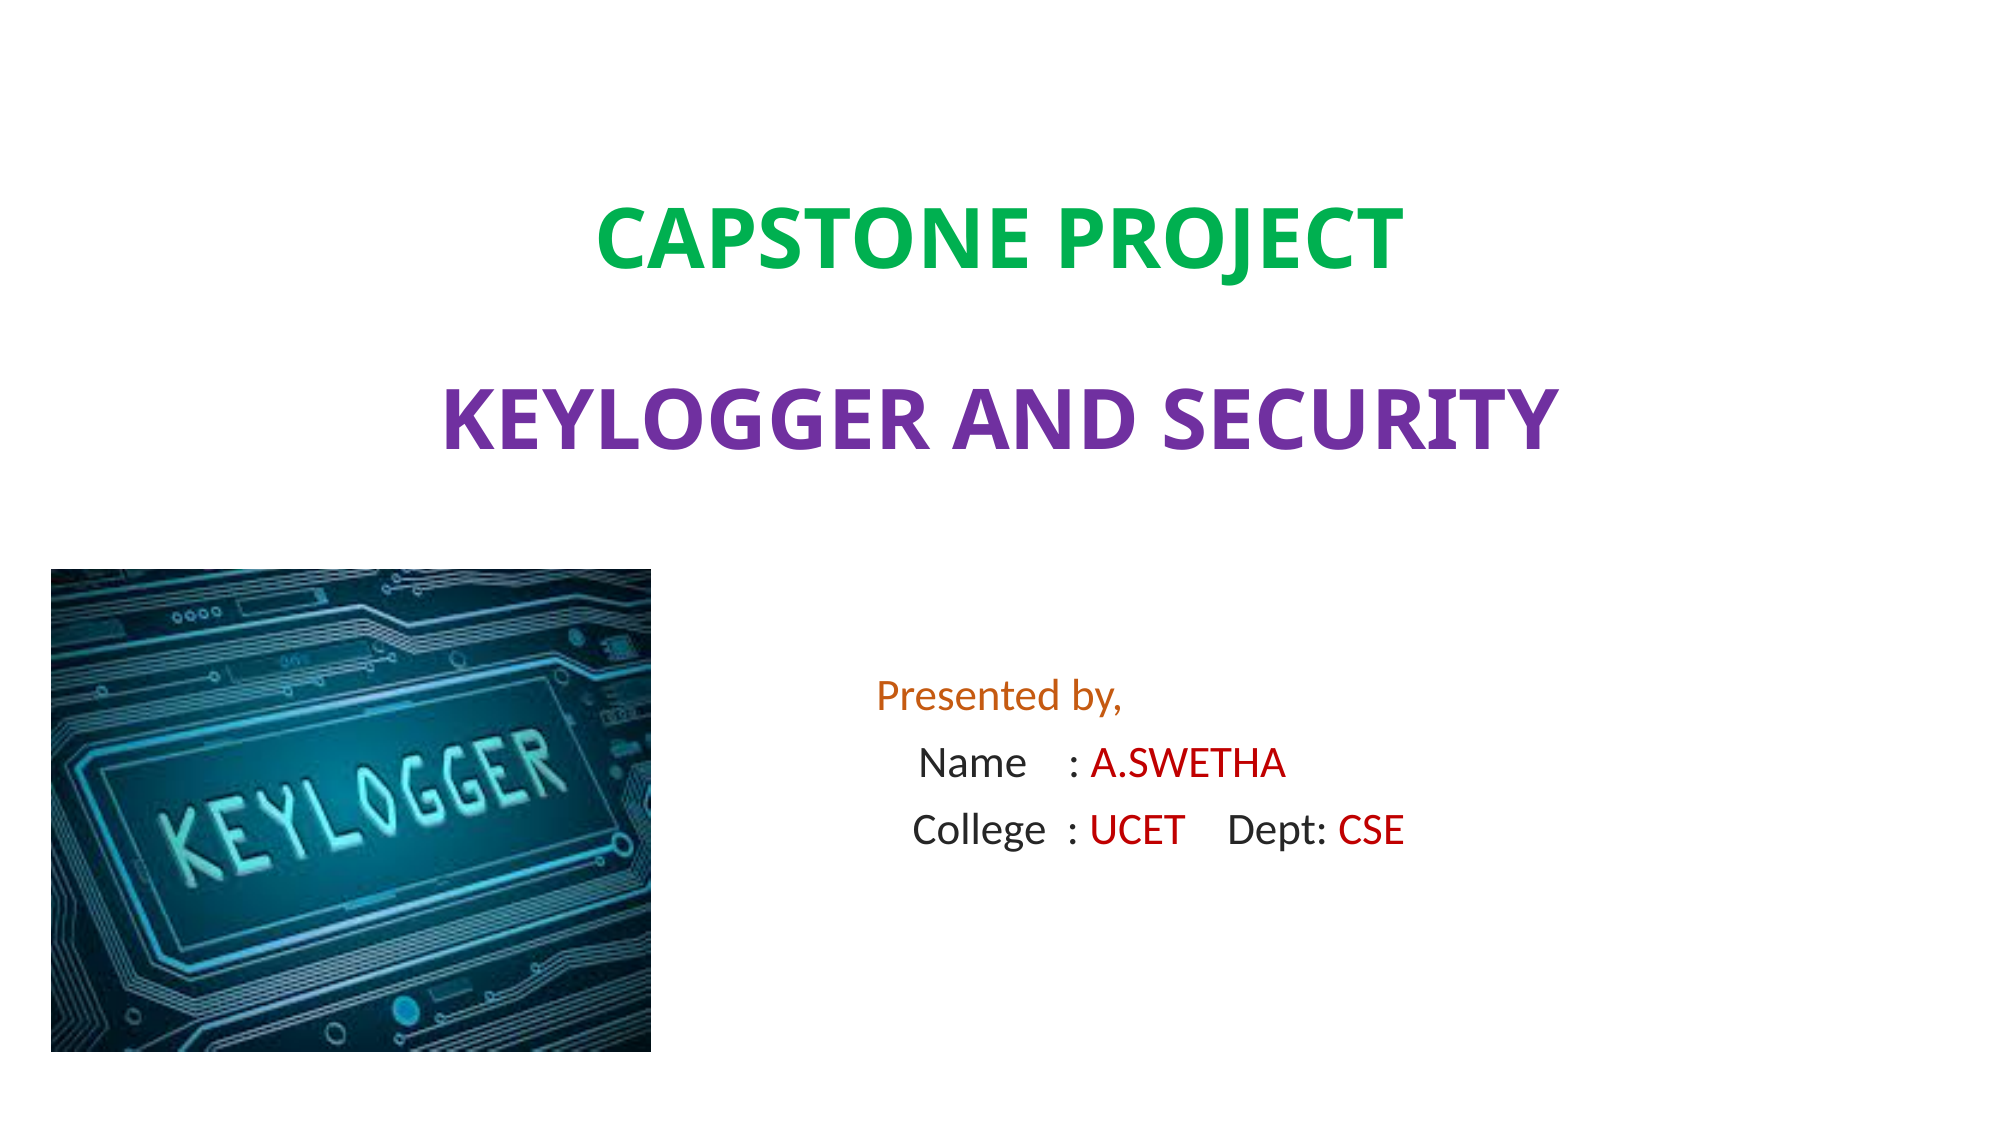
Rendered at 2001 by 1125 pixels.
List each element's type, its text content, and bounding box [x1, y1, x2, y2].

title CAPSTONE PROJECT KEYLOGGER AND SECURITY [249, 184, 1750, 576]
picture [51, 569, 651, 1052]
subtitle Presented by, Name : A.SWETHA College : UCET Dept: CSE [651, 590, 1750, 863]
text_box [500, 419, 1500, 480]
picture [409, 991, 422, 997]
picture [383, 601, 389, 611]
